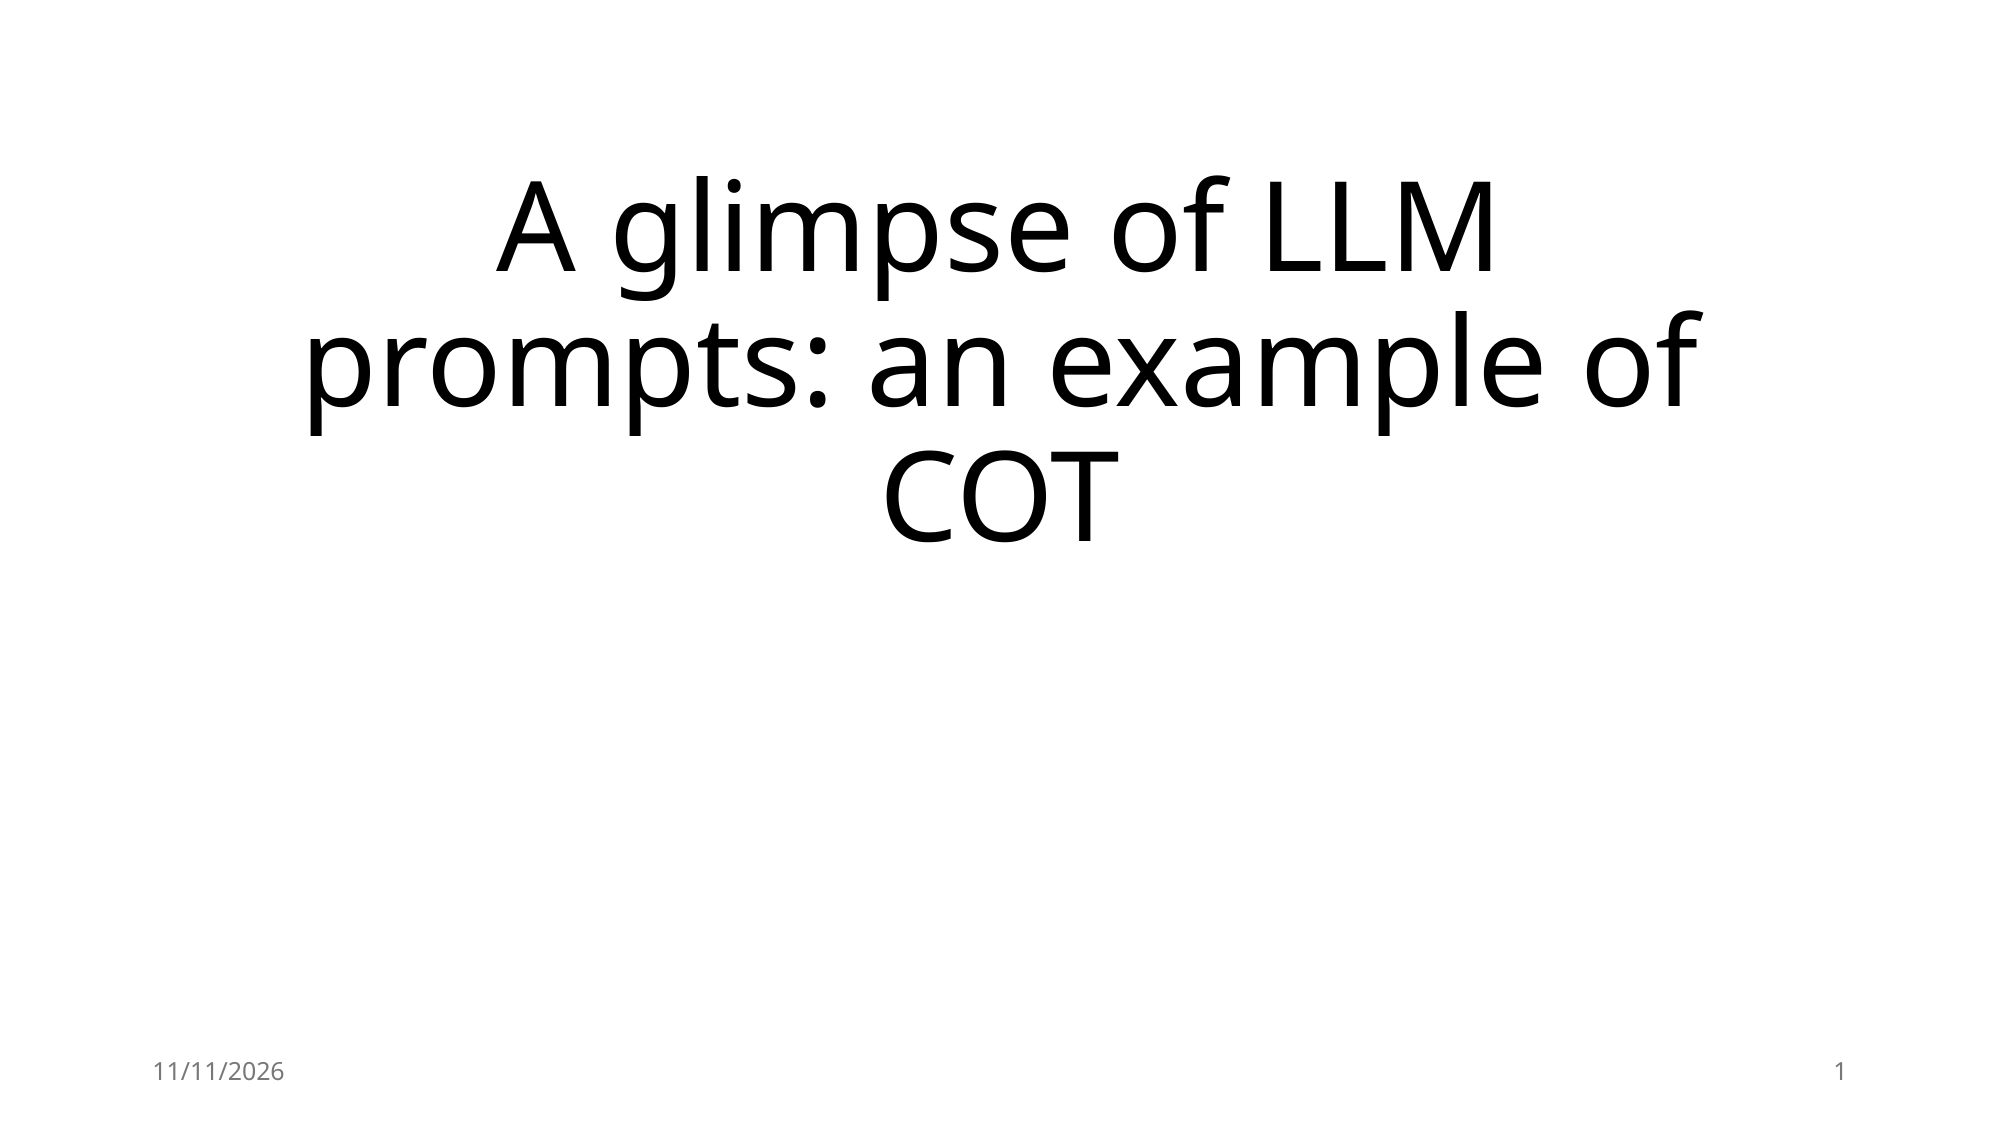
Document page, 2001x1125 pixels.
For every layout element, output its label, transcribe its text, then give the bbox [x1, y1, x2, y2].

slide_number 1 [1412, 1042, 1863, 1103]
title A glimpse of LLM prompts: an example of COT [249, 184, 1750, 576]
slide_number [137, 1042, 588, 1103]
